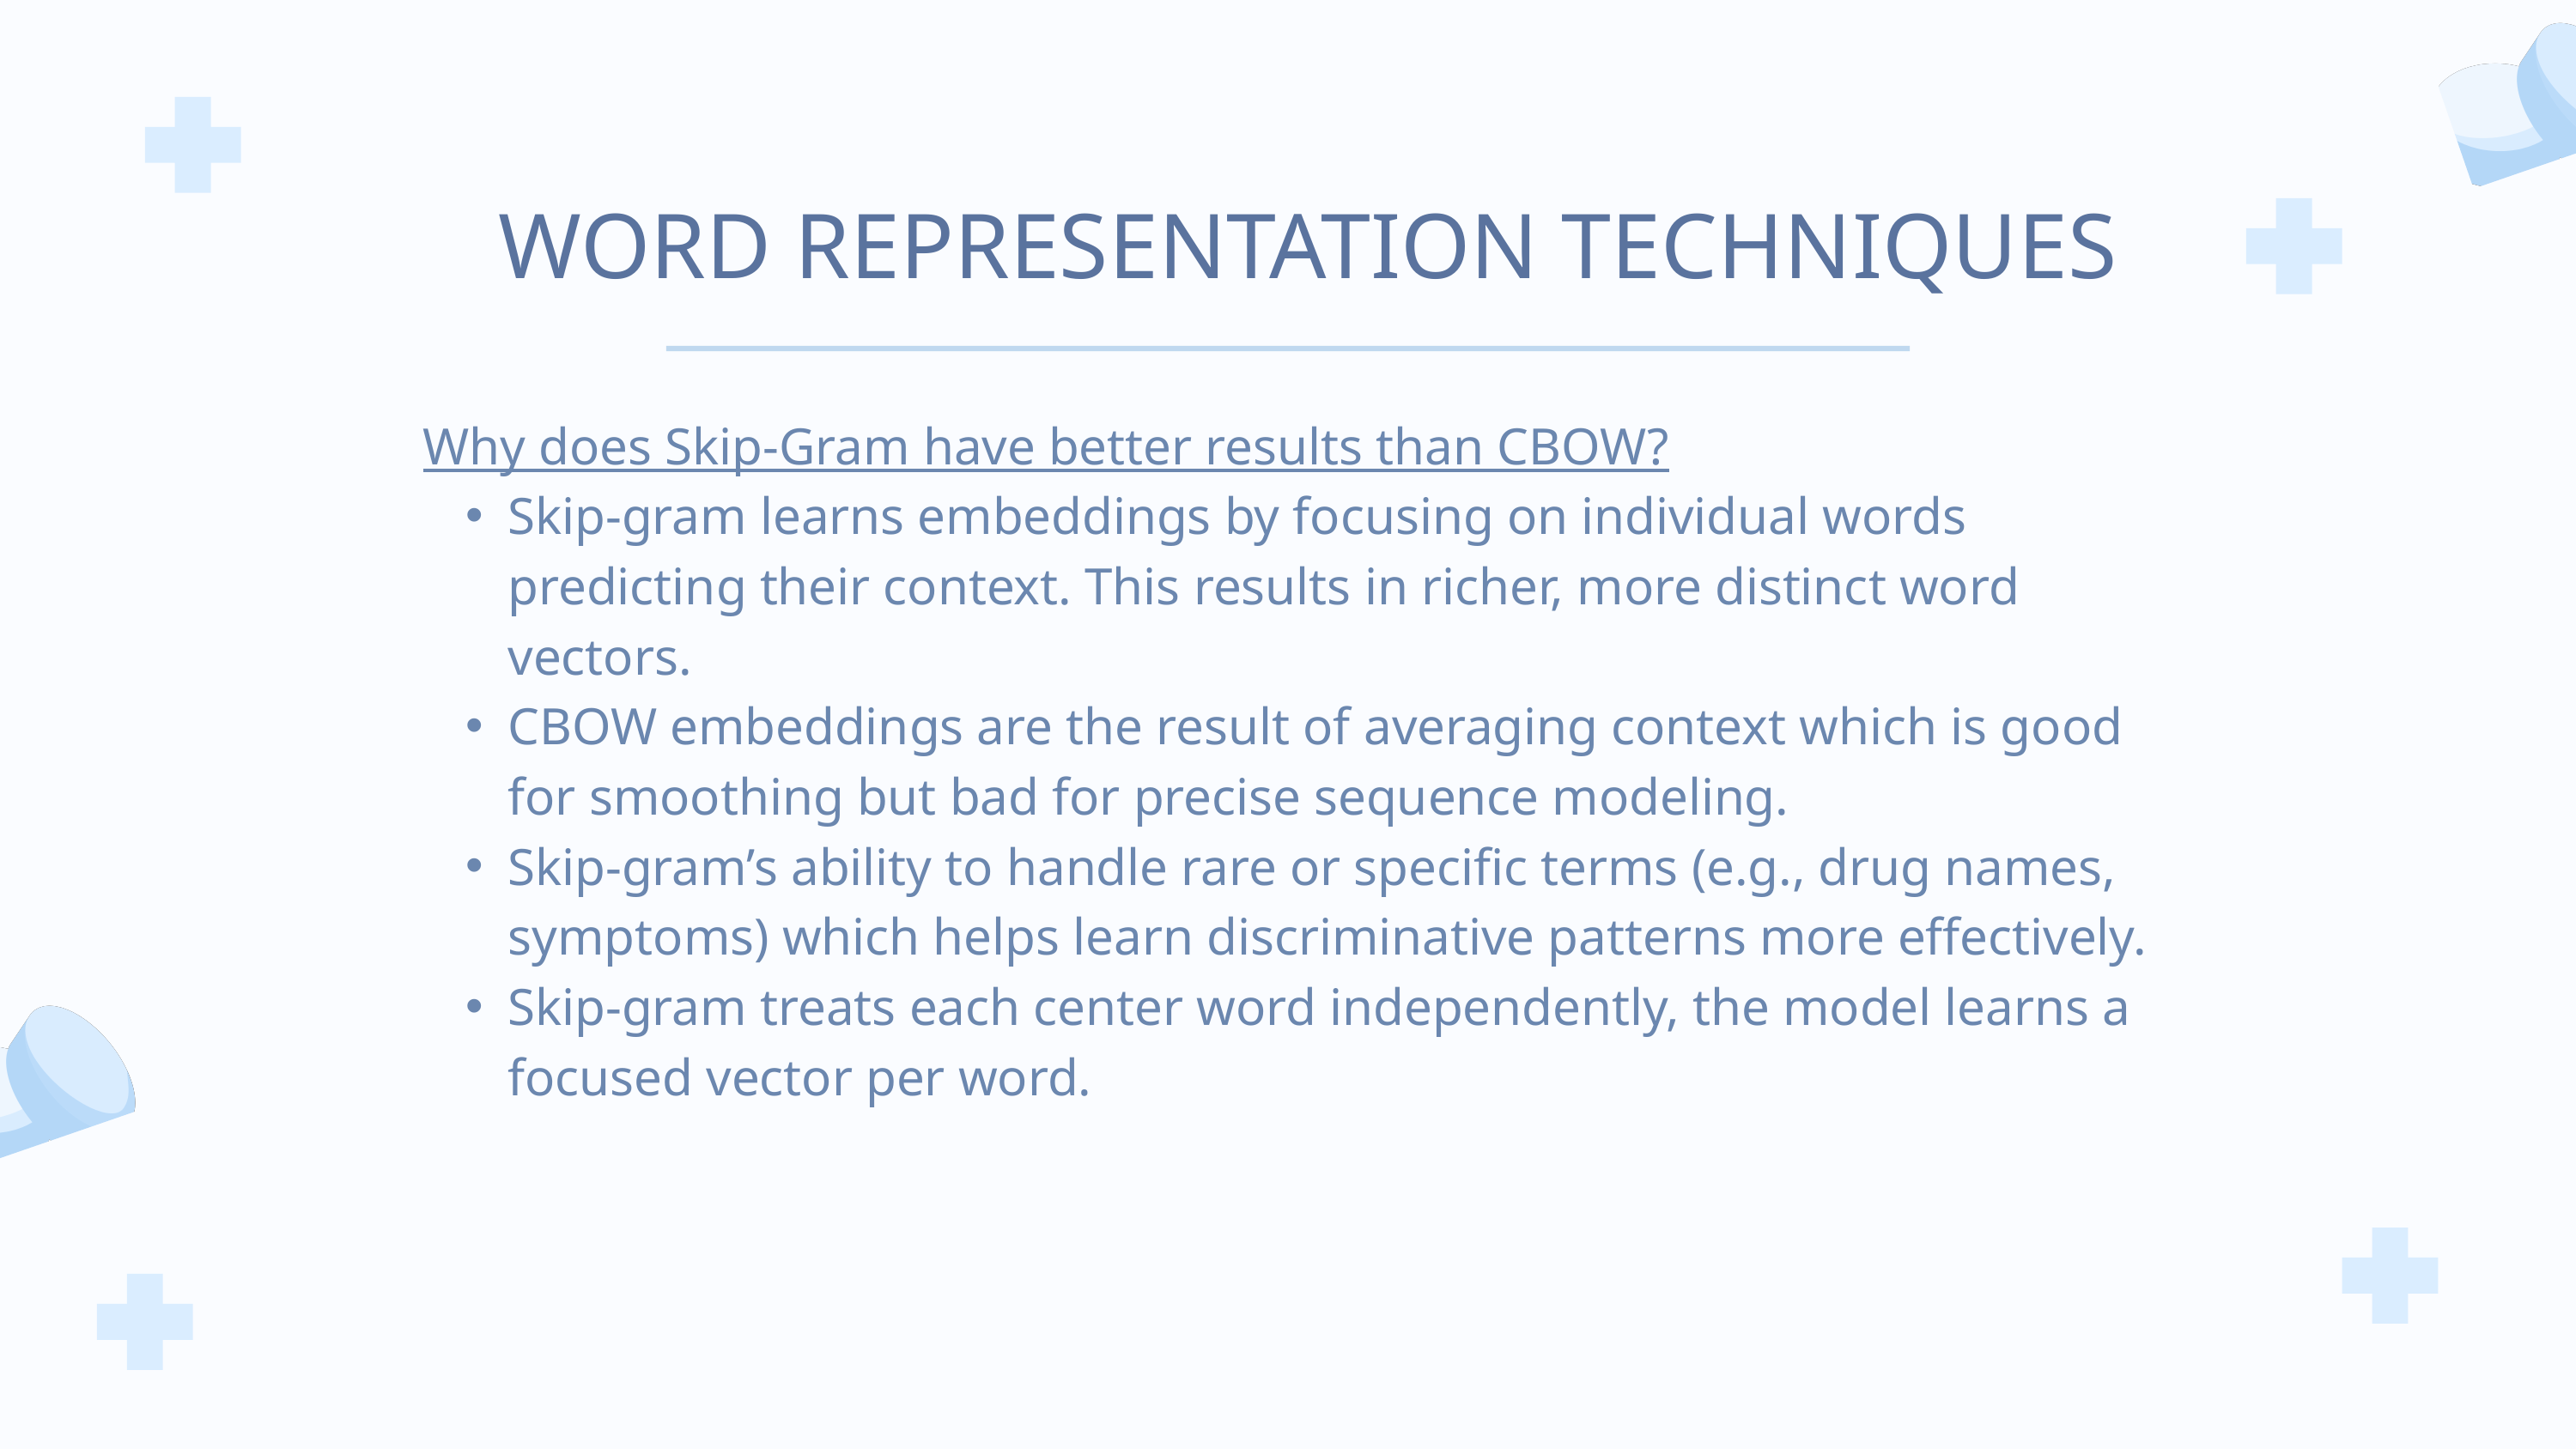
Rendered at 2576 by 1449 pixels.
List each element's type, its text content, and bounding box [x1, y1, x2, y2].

text_box [2431, 15, 2576, 189]
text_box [2245, 197, 2342, 294]
text_box Why does Skip-Gram have better results than CBOW? Skip-gram learns embeddings by focusing on individual words predicting their context. This results in richer, more distinct word vectors. CBOW embeddings are the result of averaging context which is good for smoothing but bad for precise sequence modeling. Skip-gram’s ability to handle rare or specific terms (e.g., drug names, symptoms) which helps learn discriminative patterns more effectively. Skip-gram treats each center word independently, the model learns a focused vector per word. [422, 404, 2154, 1176]
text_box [144, 96, 241, 193]
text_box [96, 1273, 193, 1370]
text_box [0, 982, 153, 1159]
text_box WORD REPRESENTATION TECHNIQUES [422, 171, 2217, 296]
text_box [2342, 1227, 2439, 1325]
